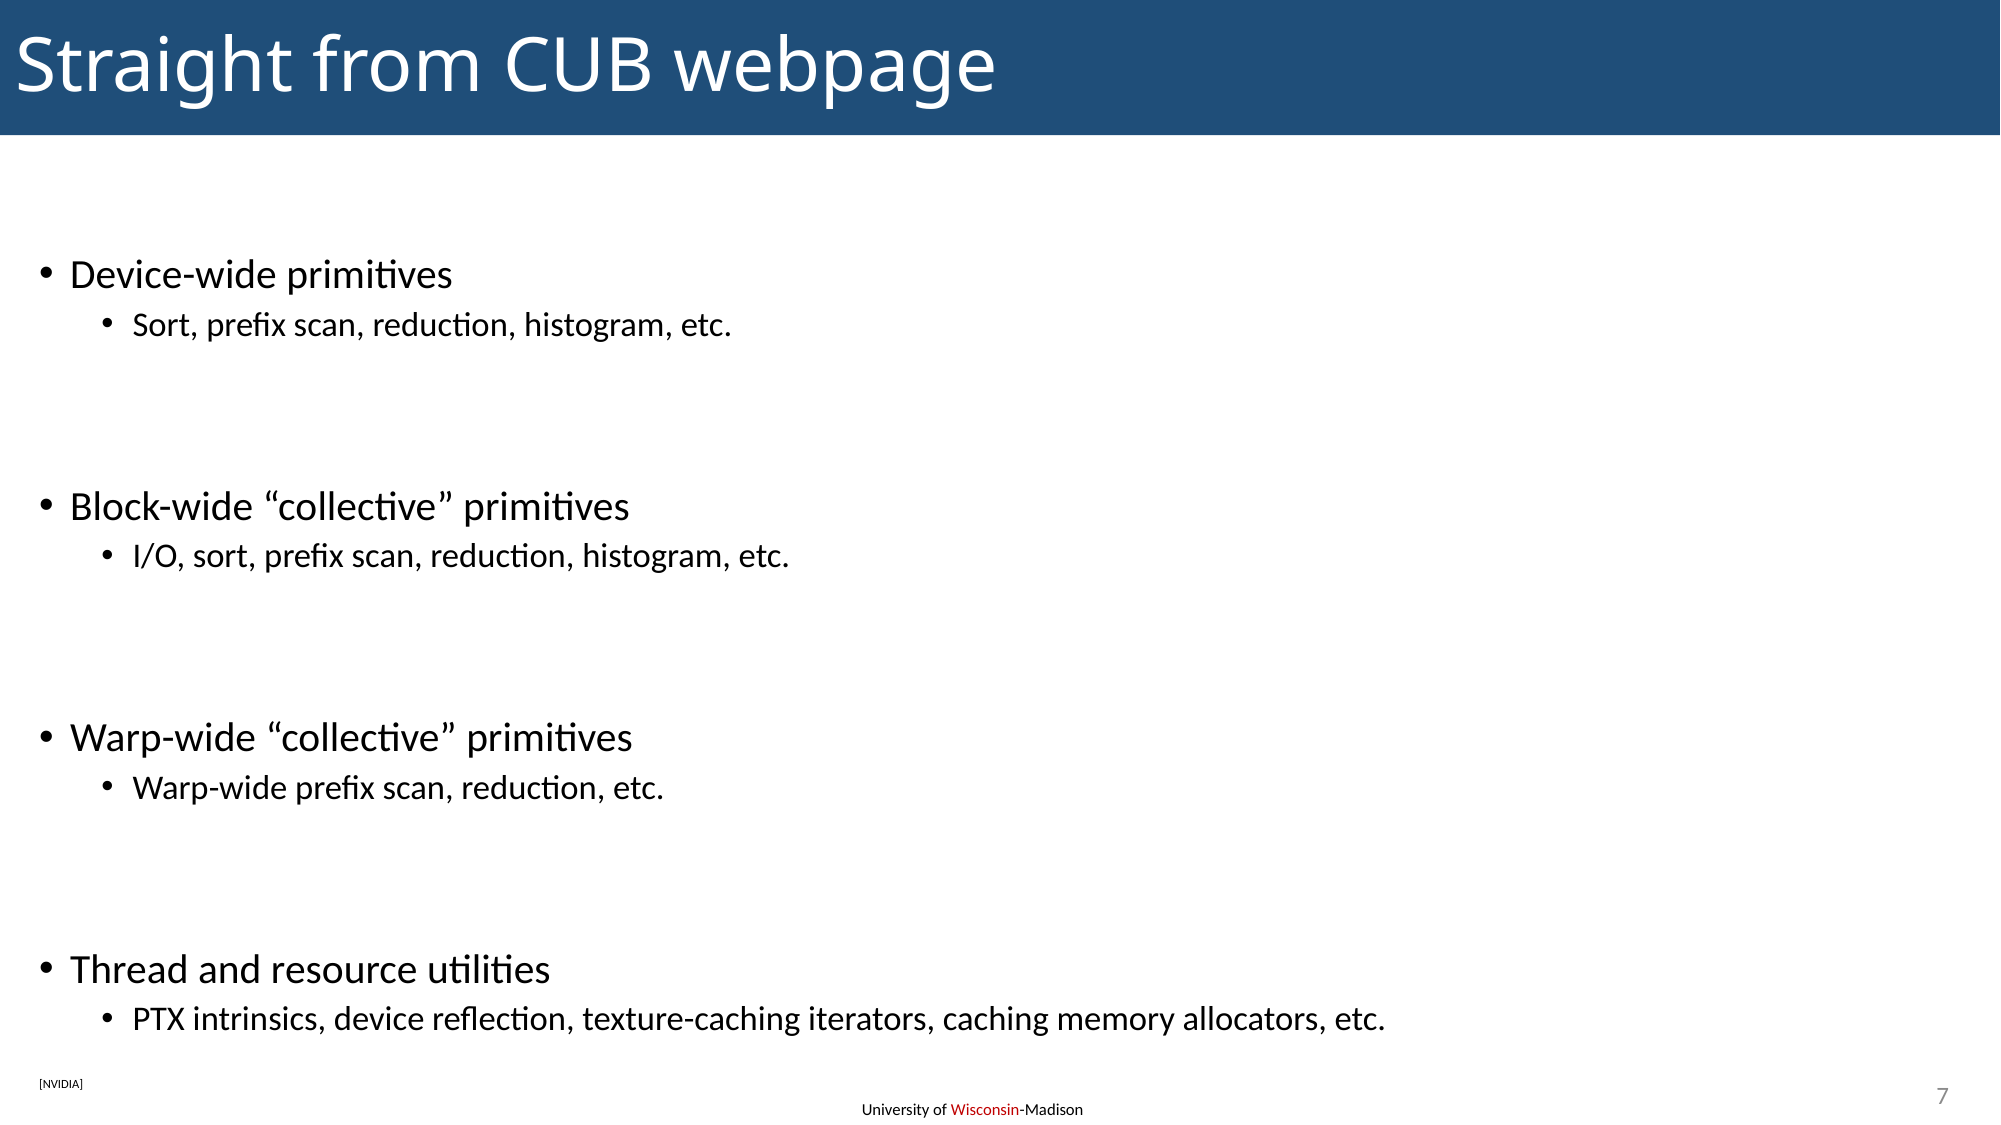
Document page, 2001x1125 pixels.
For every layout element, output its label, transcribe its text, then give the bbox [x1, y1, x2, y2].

list Device-wide primitives Sort, prefix scan, reduction, histogram, etc. Block-wide “collective” primitives I/O, sort, prefix scan, reduction, histogram, etc. Warp-wide “collective” primitives Warp-wide prefix scan, reduction, etc. Thread and resource utilities PTX intrinsics, device reflection, texture-caching iterators, caching memory allocators, etc. [24, 245, 1987, 1055]
title Straight from CUB webpage [0, 0, 2000, 136]
slide_number 7 [1850, 1072, 1965, 1117]
